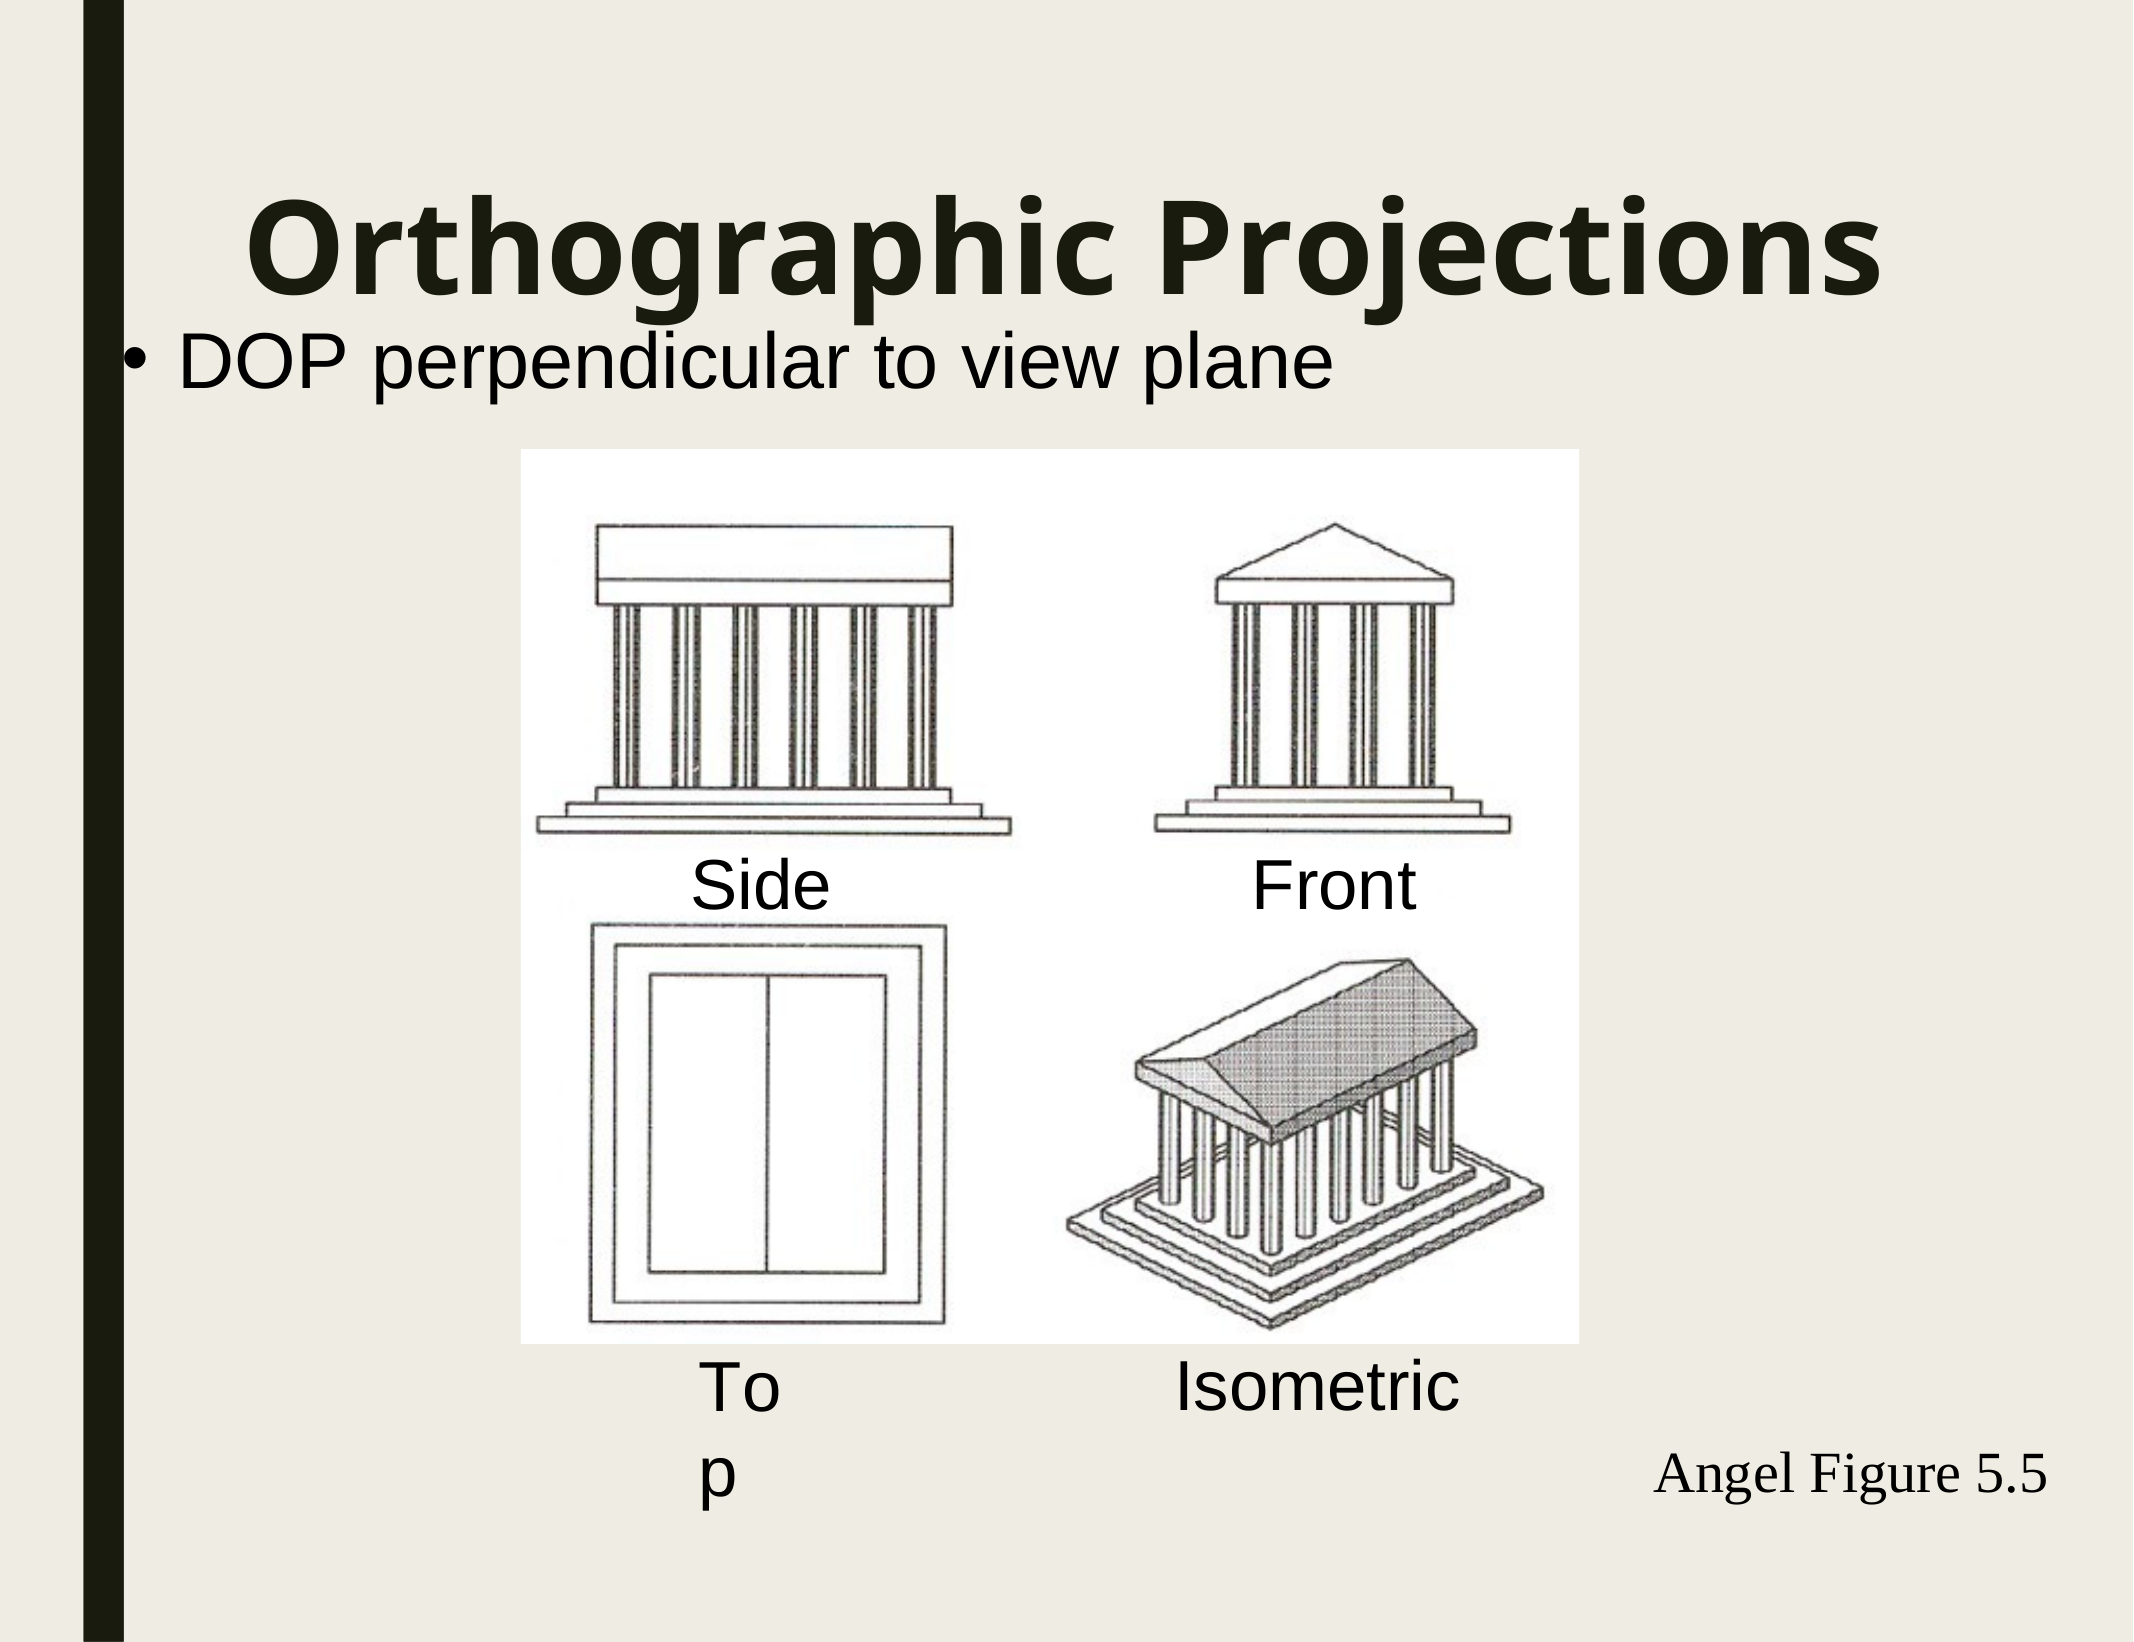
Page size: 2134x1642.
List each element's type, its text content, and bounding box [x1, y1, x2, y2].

text_box Isometric [1172, 1340, 1464, 1425]
text_box [520, 449, 1580, 1344]
text_box Angel Figure 5.5 [1651, 1434, 2053, 1505]
text_box Front [1249, 839, 1420, 925]
title Orthographic Projections [240, 164, 1920, 439]
text_box Side [688, 839, 835, 925]
text_box DOP perpendicular to view plane [119, 309, 1336, 405]
text_box Top [696, 1340, 816, 1511]
